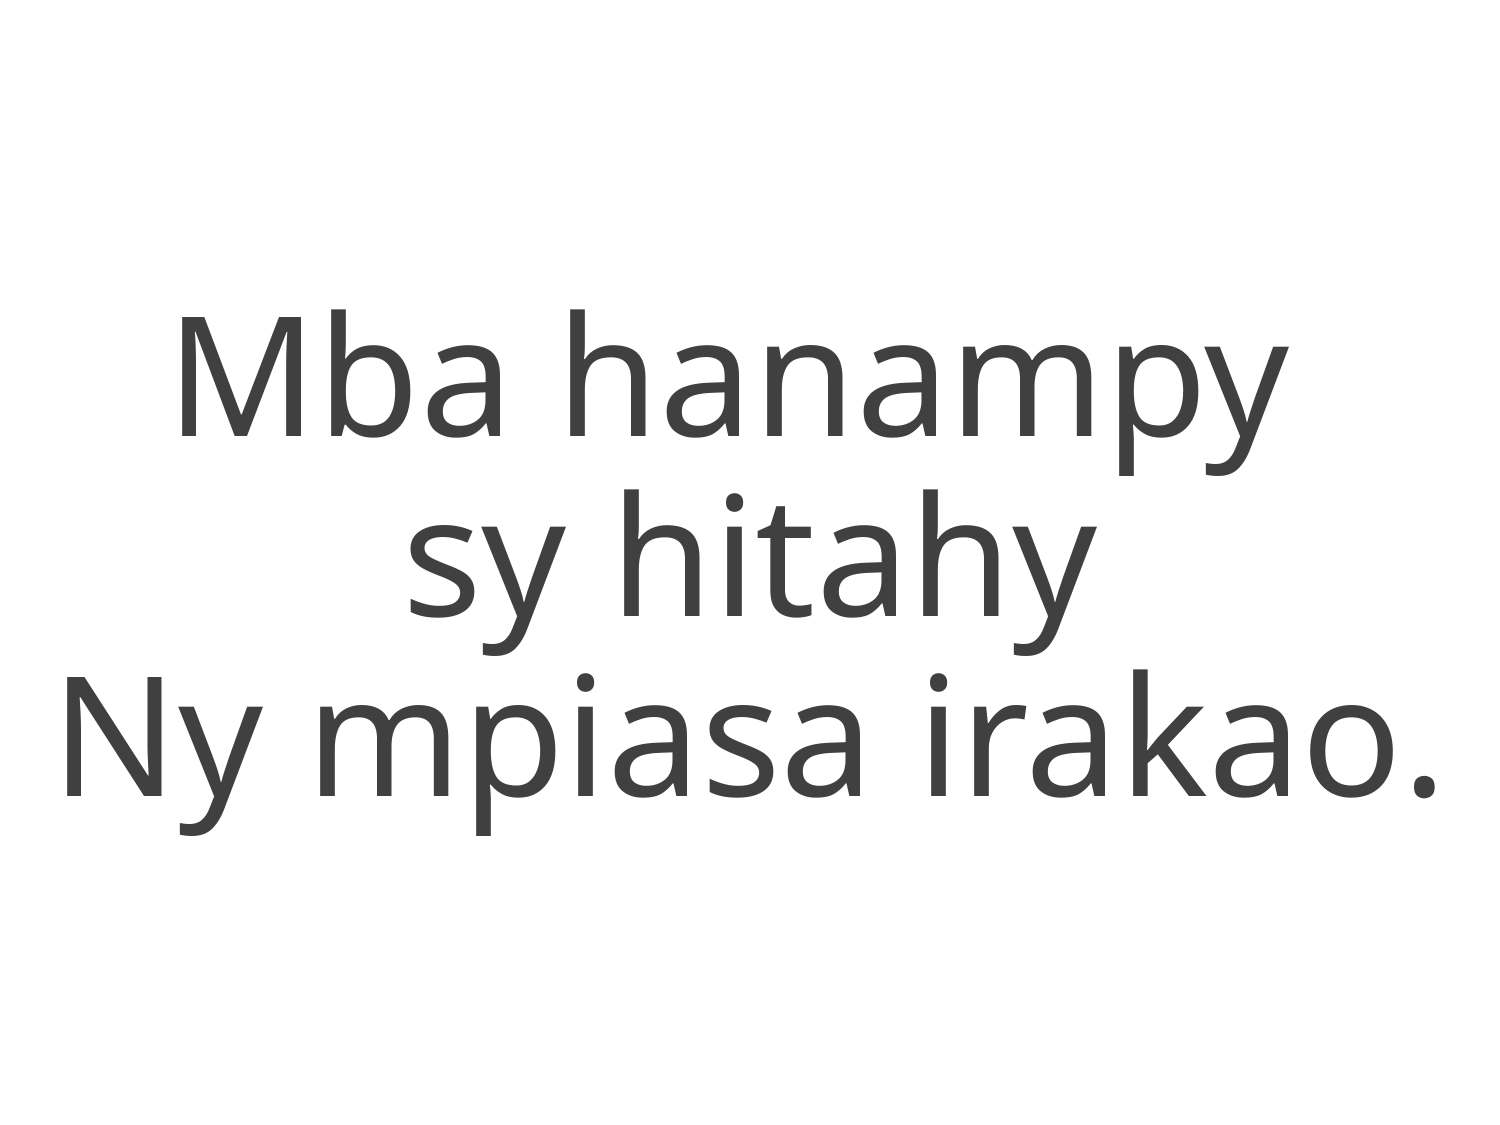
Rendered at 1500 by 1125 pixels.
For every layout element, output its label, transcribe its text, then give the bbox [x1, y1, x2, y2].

title Mba hanampy sy hitahy Ny mpiasa irakao. [0, 453, 1500, 672]
